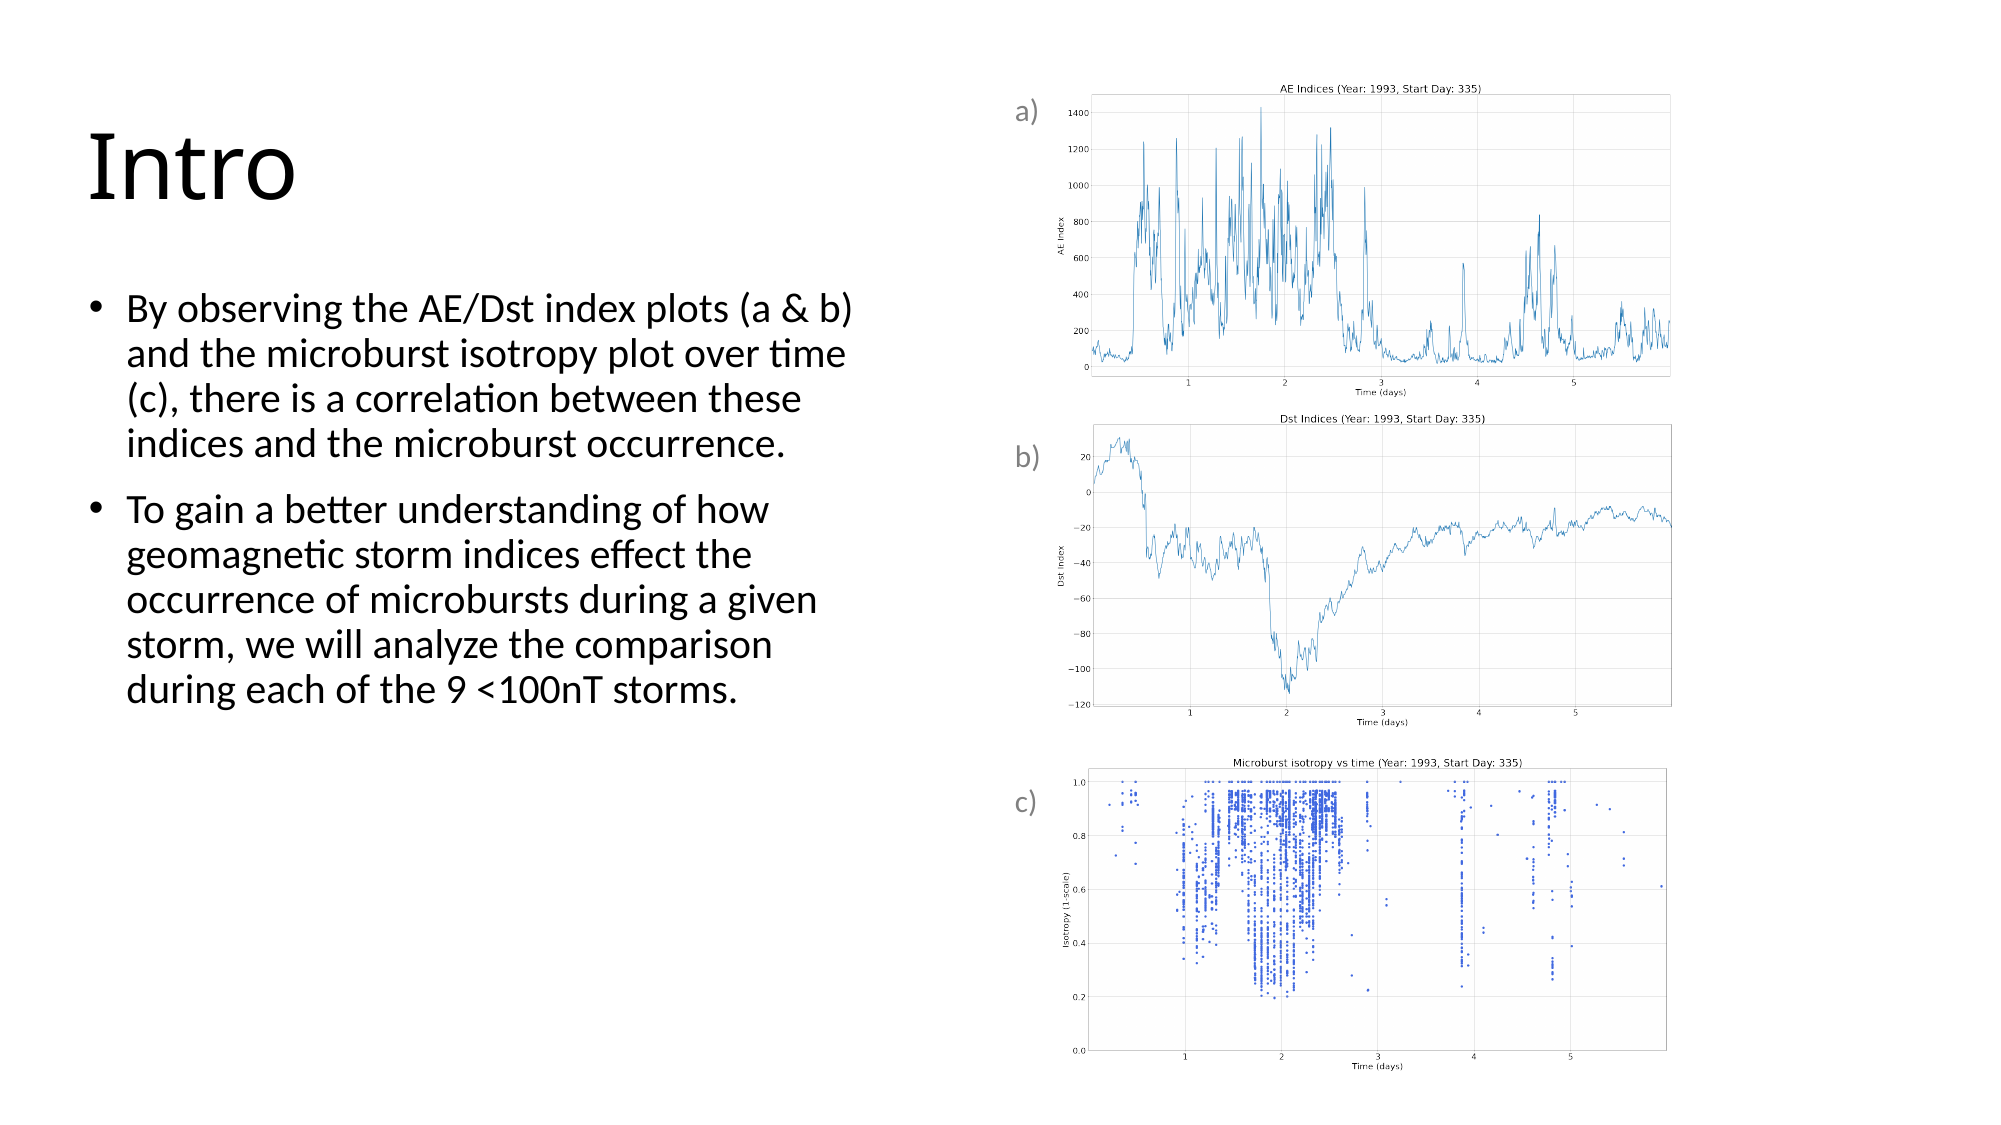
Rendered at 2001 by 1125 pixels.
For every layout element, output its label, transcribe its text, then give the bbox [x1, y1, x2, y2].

list a) b) c) [999, 87, 1592, 833]
text_box By observing the AE/Dst index plots (a & b) and the microburst isotropy plot over time (c), there is a correlation between these indices and the microburst occurrence. To gain a better understanding of how geomagnetic storm indices effect the occurrence of microbursts during a given storm, we will analyze the comparison during each of the 9 <100nT storms. [73, 278, 902, 900]
picture [1060, 756, 1669, 1073]
picture [1055, 412, 1674, 729]
title Intro [71, 61, 506, 279]
picture [1055, 82, 1672, 399]
